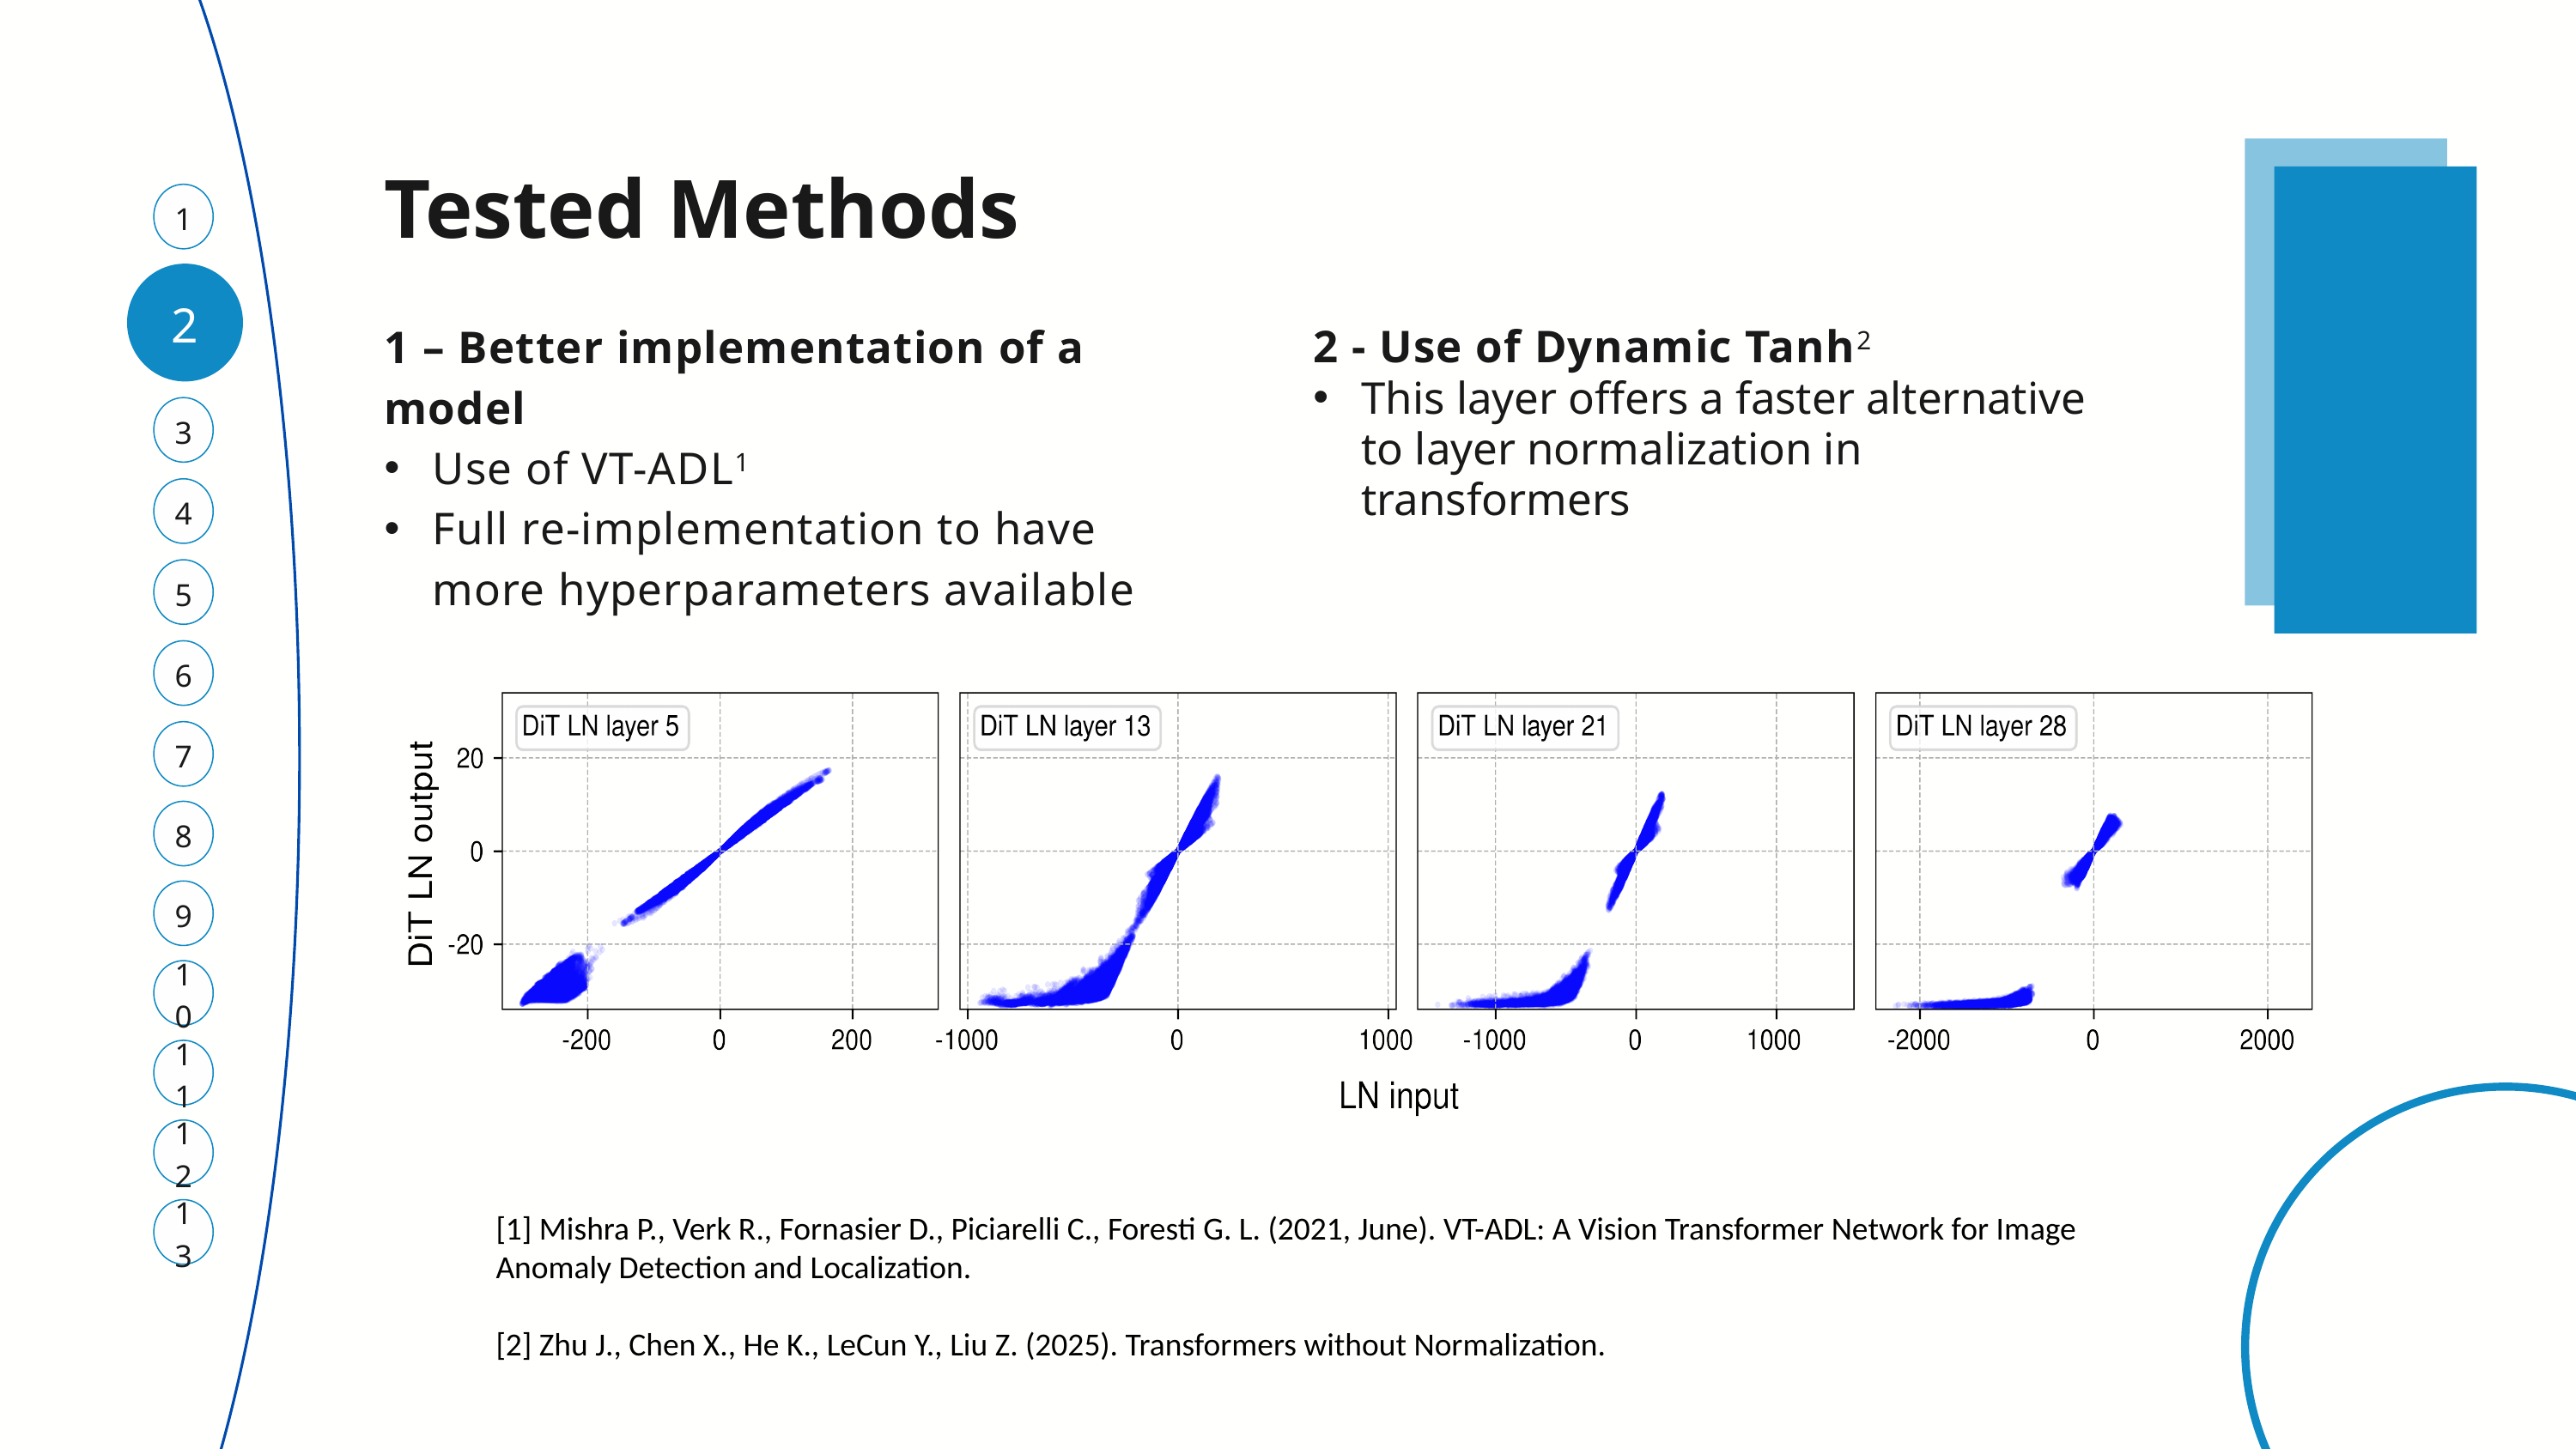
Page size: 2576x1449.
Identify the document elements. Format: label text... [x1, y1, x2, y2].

text_box 1 – Better implementation of a model Use of VT-ADL1 Full re-implementation to have more hyperparameters available [384, 312, 1206, 675]
text_box ​2 - Use of Dynamic Tanh​2 This layer offers a faster alternative to layer normalization in transformers [1300, 312, 2106, 531]
text_box Tested Methods [384, 166, 1106, 255]
picture [391, 672, 2330, 1137]
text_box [2274, 166, 2477, 634]
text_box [2245, 138, 2448, 606]
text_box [2245, 1086, 2576, 1449]
text_box [1] Mishra P., Verk R., Fornasier D., Piciarelli C., Foresti G. L. (2021, June). VT-ADL: A Vision Transformer Network for Image Anomaly Detection and Localization. [2] Zhu J., Chen X., He K., LeCun Y., Liu Z. (2025). Transformers without Normalization. [483, 1201, 2117, 1369]
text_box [0, 0, 301, 1449]
